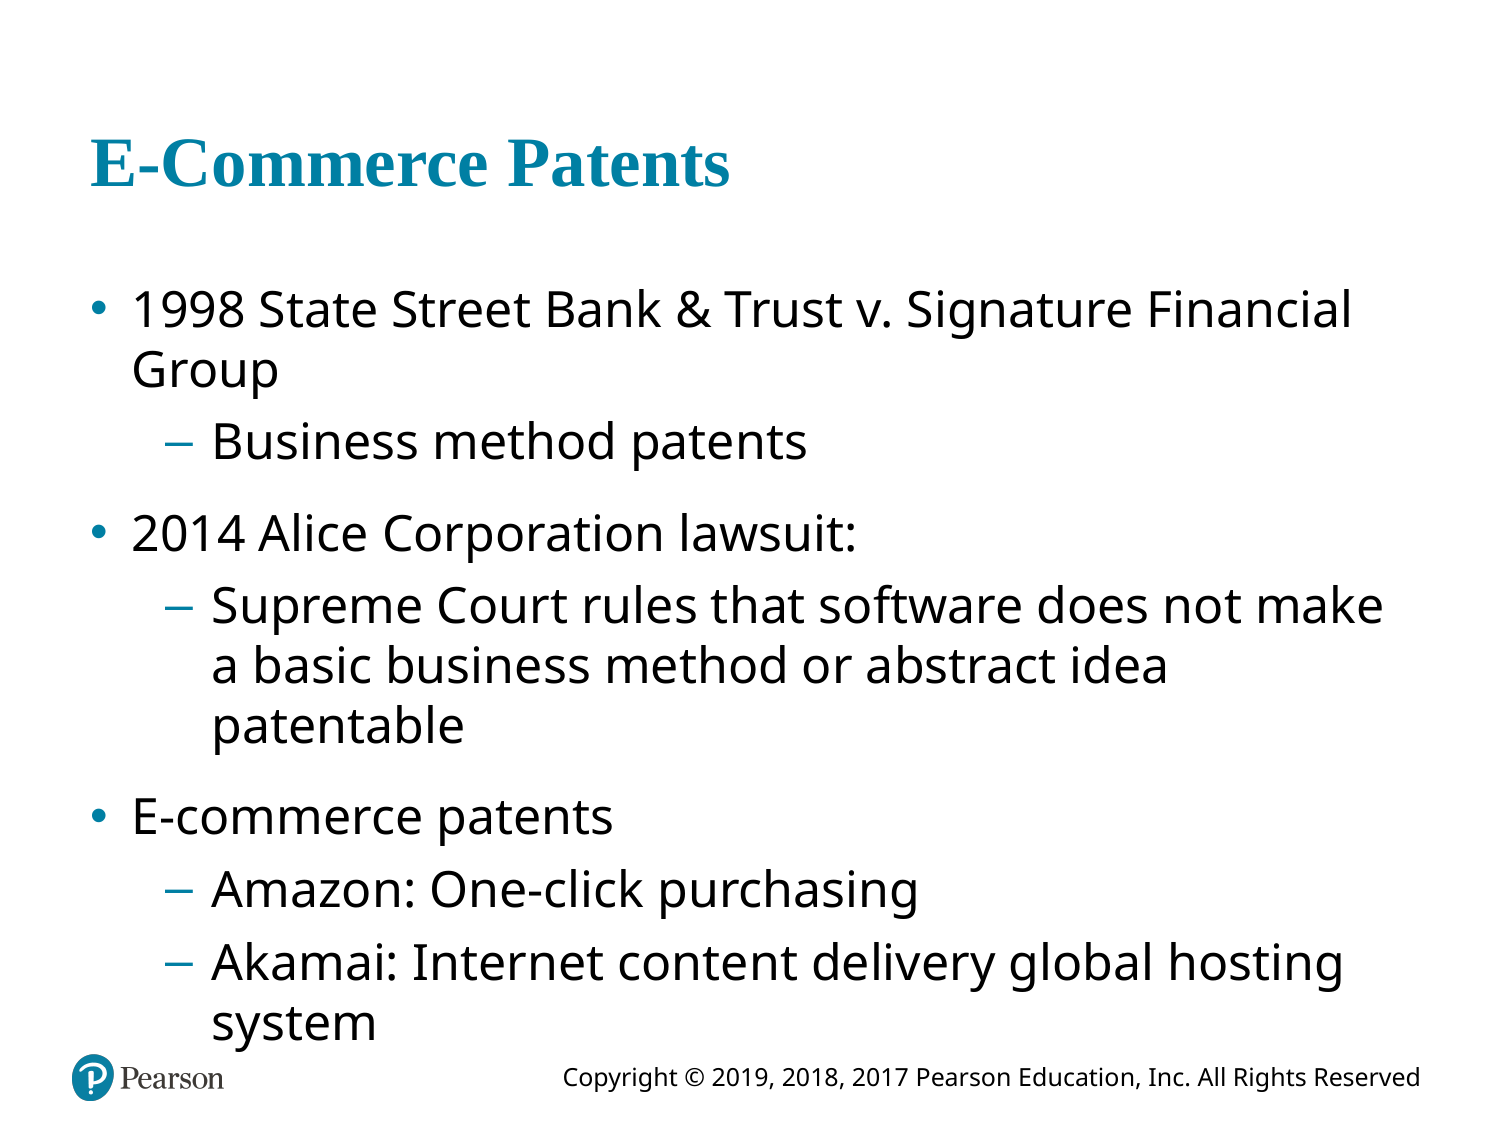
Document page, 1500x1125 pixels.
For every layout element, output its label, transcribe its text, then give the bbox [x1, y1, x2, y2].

picture [80, 1063, 106, 1088]
list 1998 State Street Bank & Trust v. Signature Financial Group Business method patents 2014 Alice Corporation lawsuit: Supreme Court rules that software does not make a basic business method or abstract idea patentable E-commerce patents Amazon: One-click purchasing Akamai: Internet content delivery global hosting system [75, 262, 1425, 1013]
title E-Commerce Patents [75, 35, 1425, 216]
picture [72, 1087, 83, 1101]
picture [72, 1054, 88, 1070]
picture [98, 1054, 224, 1101]
